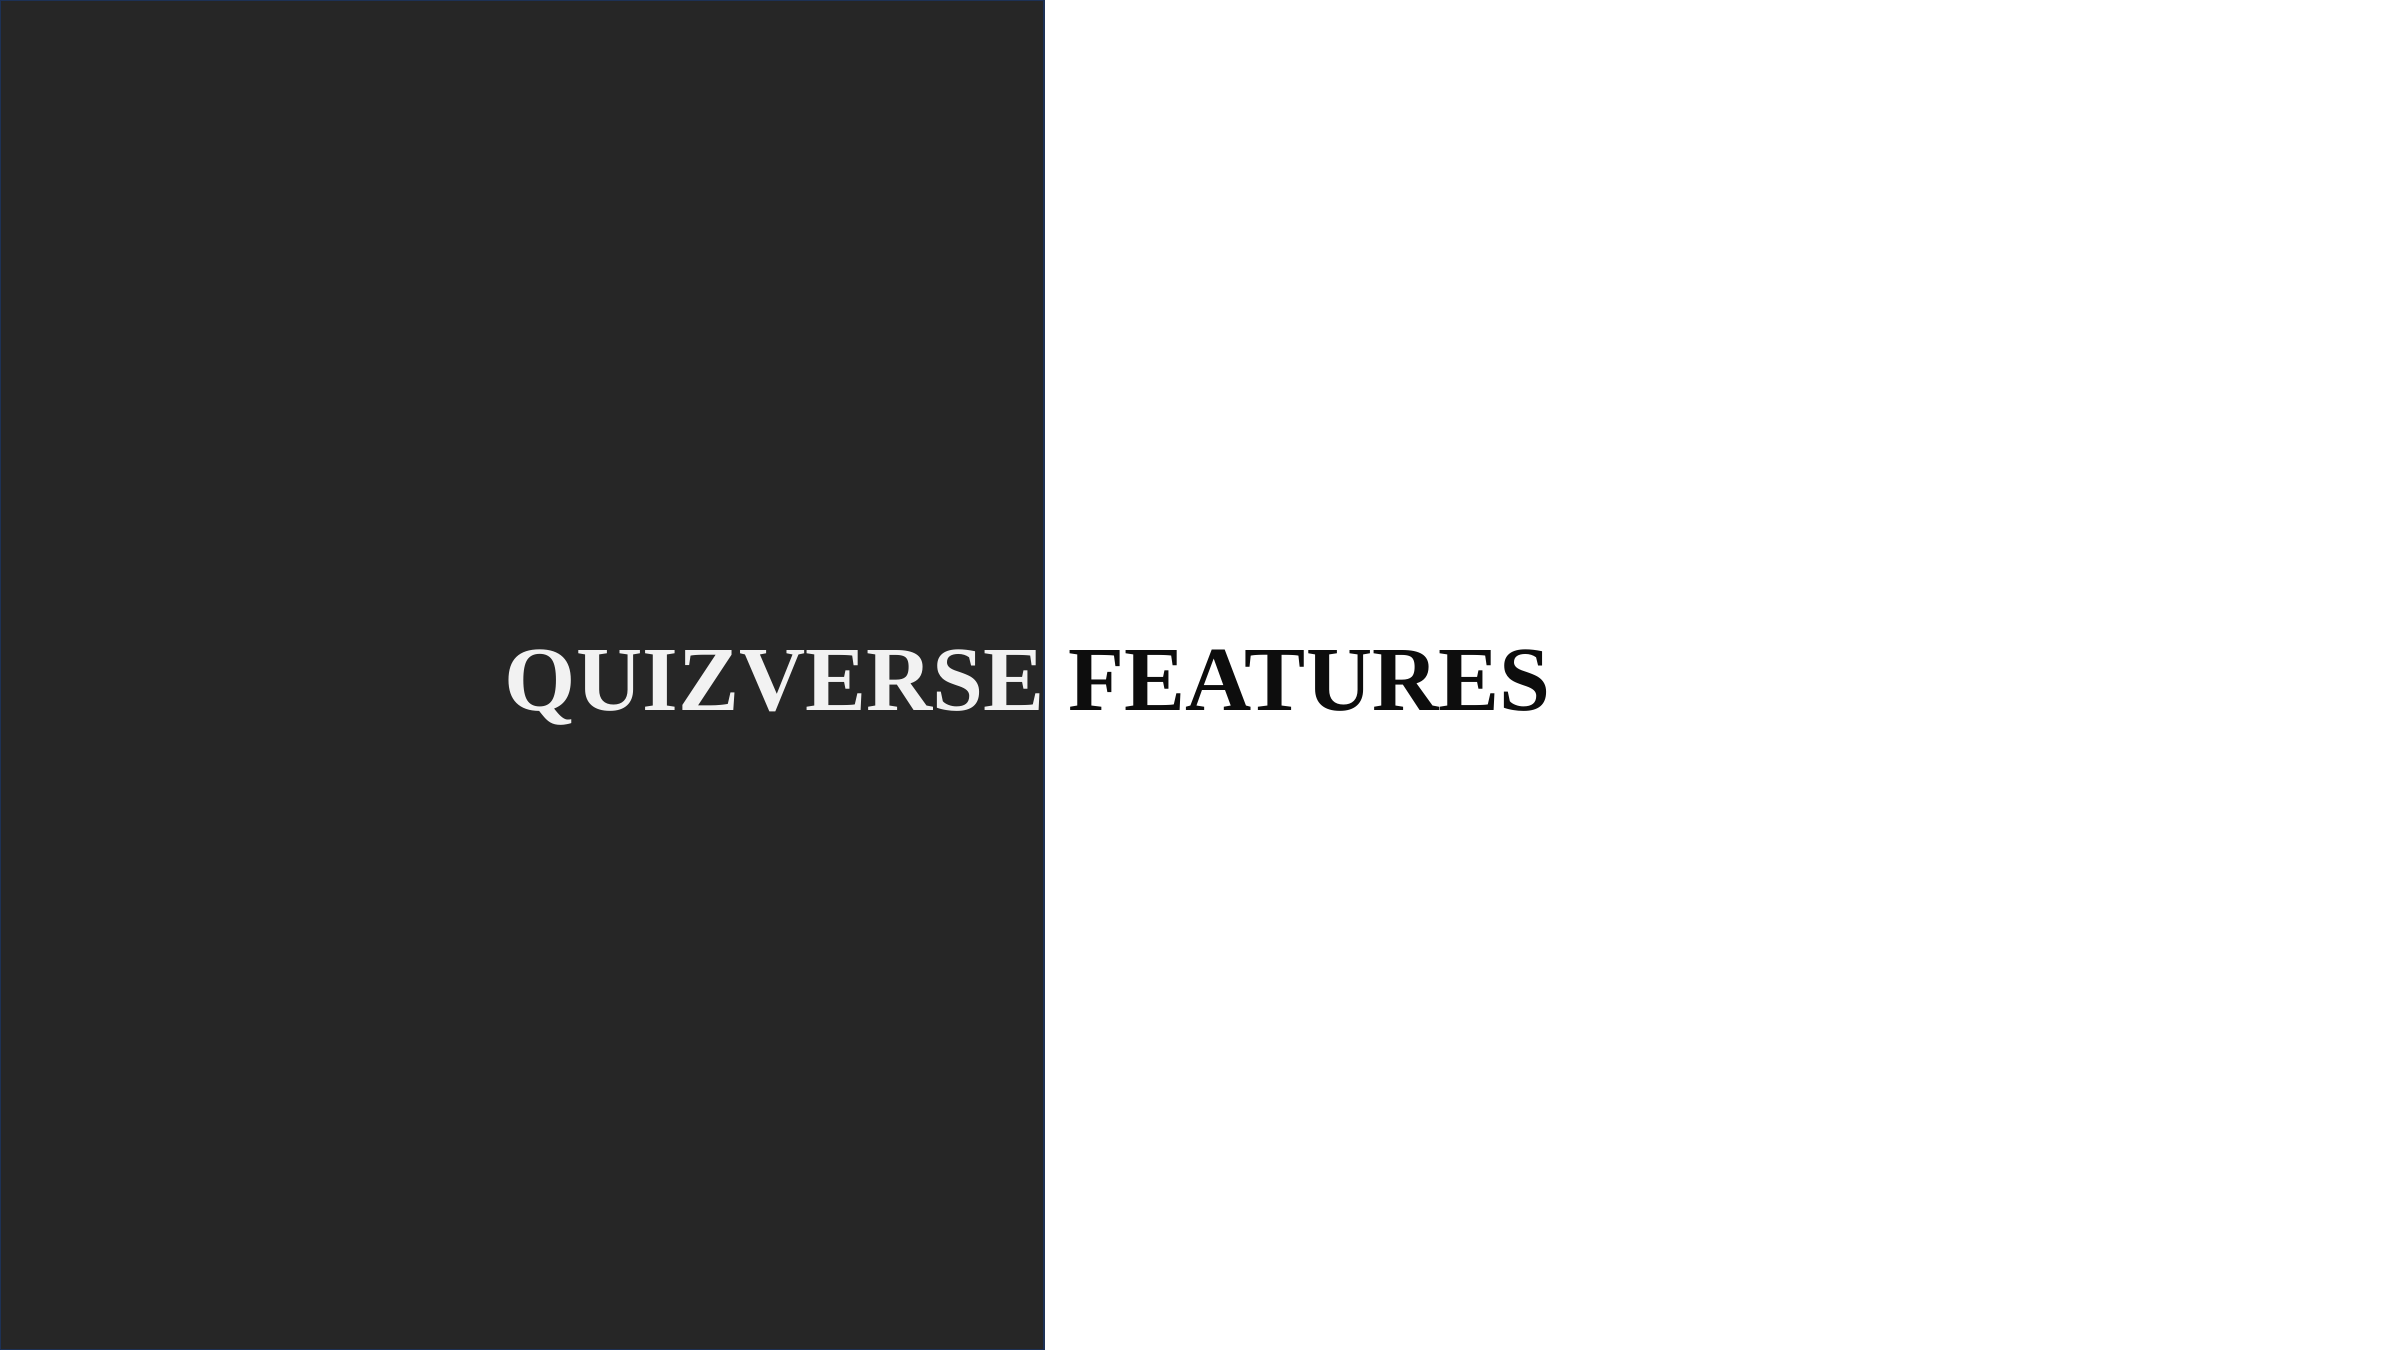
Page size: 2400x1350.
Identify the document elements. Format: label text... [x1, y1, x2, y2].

text_box [0, 0, 1045, 1350]
text_box QUIZVERSE FEATURES [490, 611, 1937, 737]
